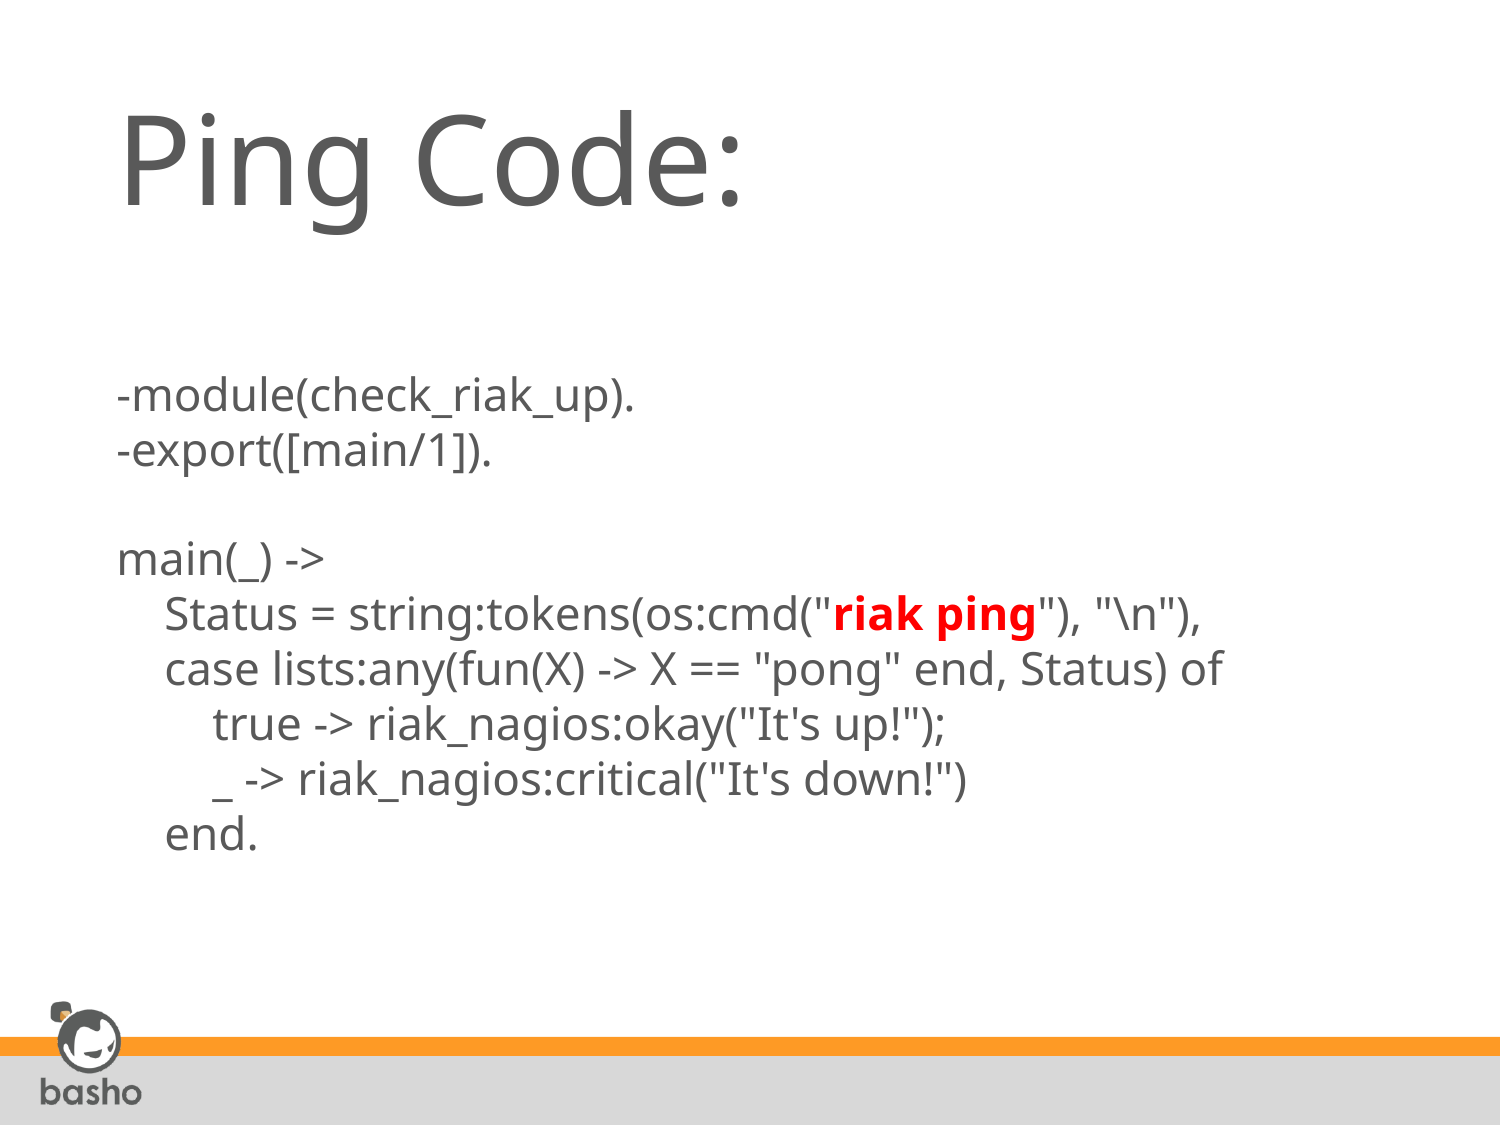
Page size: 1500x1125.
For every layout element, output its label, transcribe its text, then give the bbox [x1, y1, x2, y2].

title Ping Code: -module(check_riak_up). -export([main/1]). main(_) -> Status = string:tokens(os:cmd("riak ping"), "\n"), case lists:any(fun(X) -> X == "pong" end, Status) of true -> riak_nagios:okay("It's up!"); _ -> riak_nagios:critical("It's down!") end. [112, 302, 1388, 638]
picture [38, 1001, 144, 1115]
